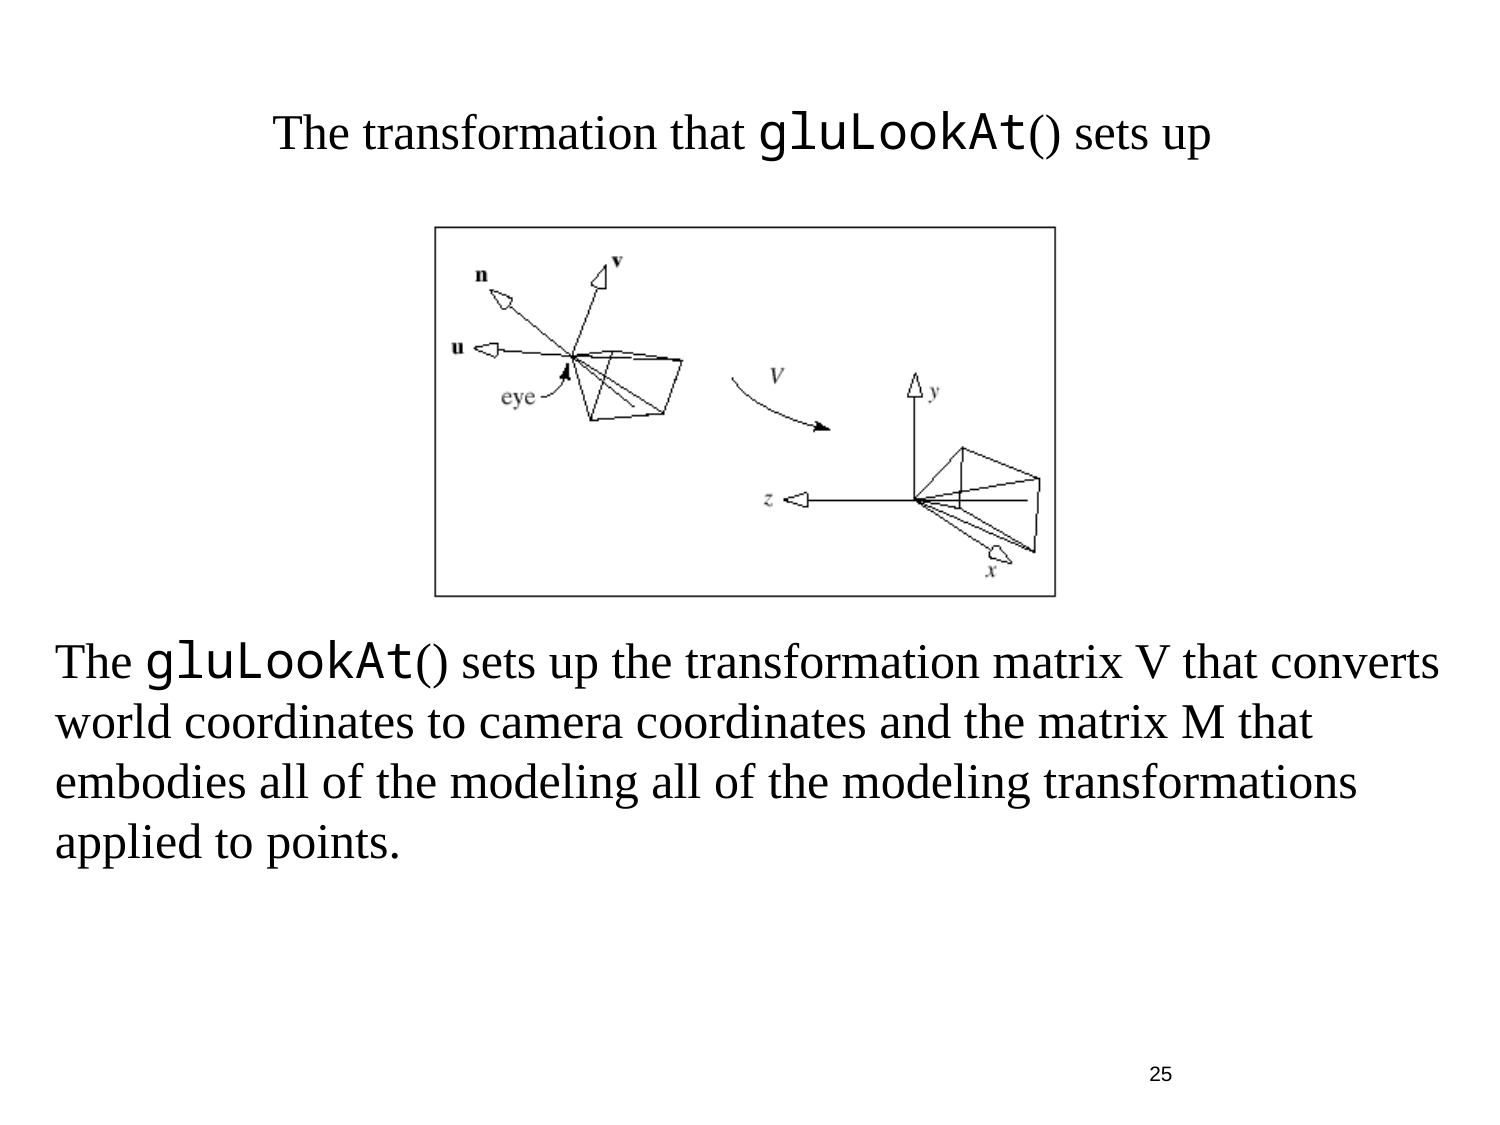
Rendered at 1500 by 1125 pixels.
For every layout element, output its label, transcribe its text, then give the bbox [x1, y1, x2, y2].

slide_number 25 [1059, 1042, 1397, 1103]
text_box The gluLookAt() sets up the transformation matrix V that converts world coordinates to camera coordinates and the matrix M that embodies all of the modeling all of the modeling transformations applied to points. [40, 621, 1469, 877]
text_box The transformation that gluLookAt() sets up [257, 92, 1227, 168]
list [430, 219, 1064, 602]
